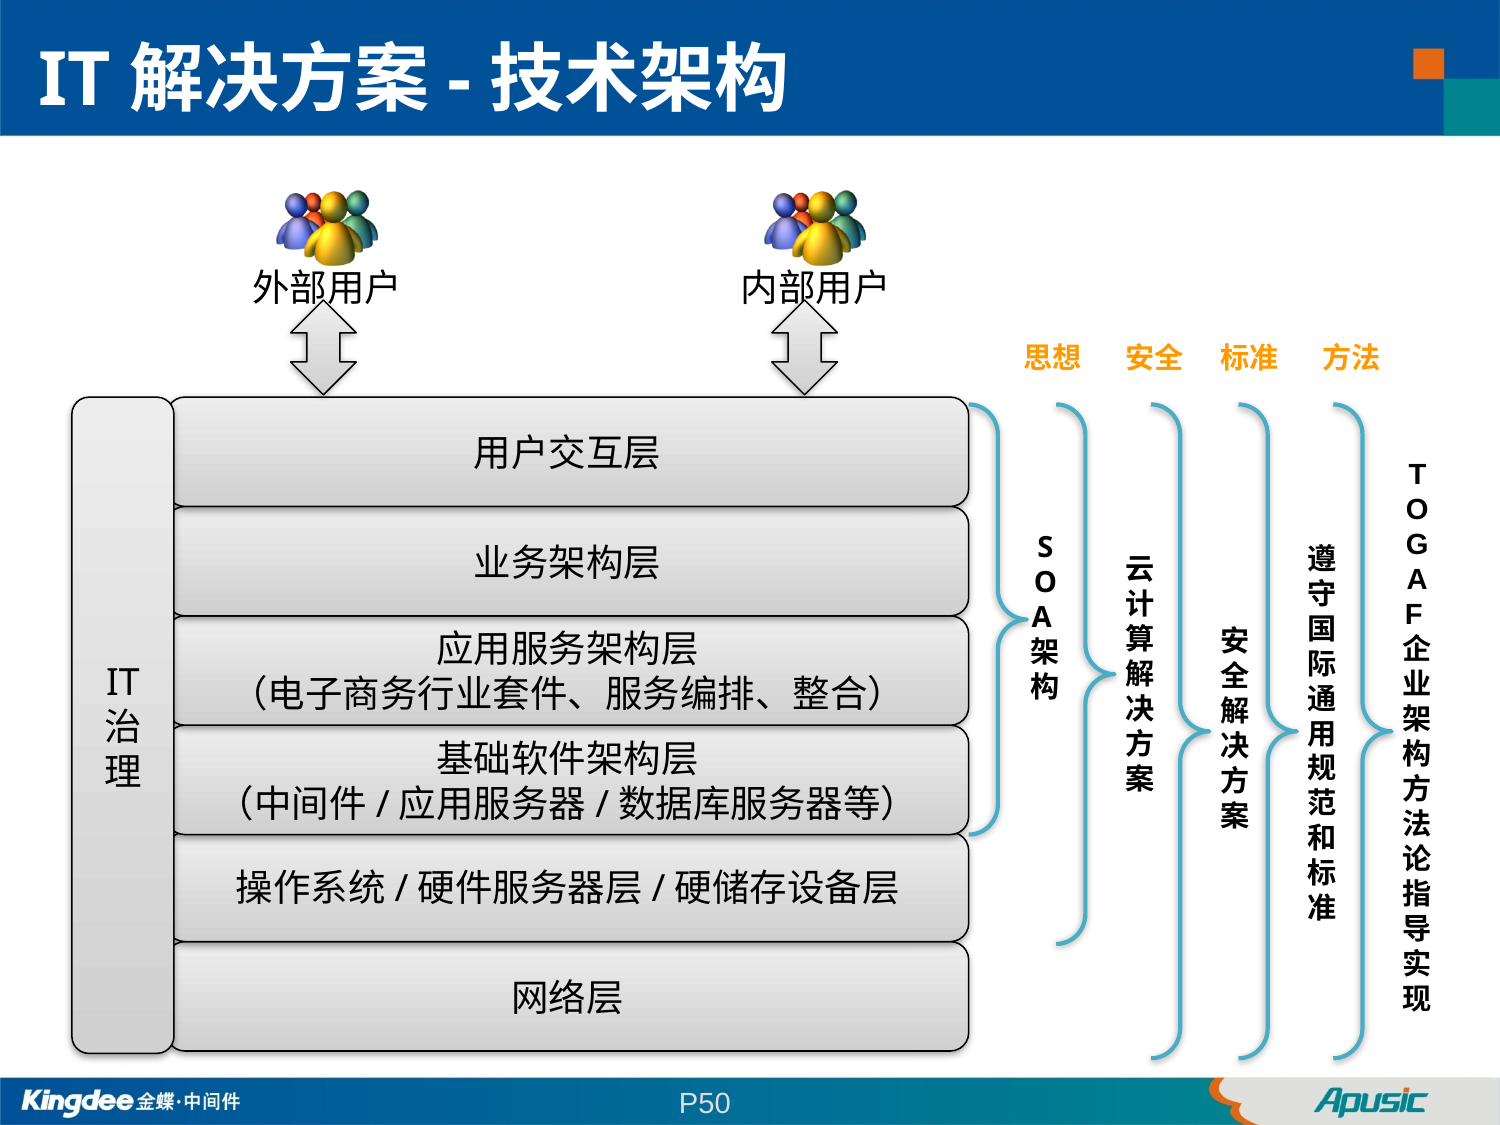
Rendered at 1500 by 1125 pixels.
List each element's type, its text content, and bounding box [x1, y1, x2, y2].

text_box [1333, 402, 1394, 1061]
text_box TOGAF企业架构方法论指导实现 [1384, 448, 1450, 1023]
text_box [771, 338, 839, 396]
list IT解决方案-技术架构 [23, 23, 1325, 129]
text_box 操作系统/硬件服务器层/硬储存设备层 [179, 839, 970, 943]
text_box [289, 338, 357, 396]
text_box 用户交互层 [172, 396, 970, 508]
text_box 网络层 [176, 946, 970, 1052]
text_box S O A架构 [1012, 521, 1050, 711]
text_box 思想 [961, 331, 1063, 382]
picture [0, 0, 1500, 1125]
text_box 标准 [1158, 331, 1260, 382]
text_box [202, 190, 452, 330]
text_box 业务架构层 [179, 513, 963, 617]
text_box 云计算 解决方案 [1107, 542, 1145, 803]
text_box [691, 190, 940, 330]
text_box [1056, 402, 1117, 947]
text_box [1150, 402, 1212, 1061]
text_box 安全 [1063, 331, 1158, 382]
text_box [1238, 402, 1299, 1061]
text_box 安全解决方案 [1202, 614, 1232, 840]
text_box [968, 402, 1030, 837]
text_box 基础软件架构层 （中间件/应用服务器/数据库服务器等） [179, 731, 963, 836]
text_box IT 治理 [71, 396, 175, 1055]
text_box 方法 [1260, 331, 1443, 382]
text_box 应用服务架构层 （电子商务行业套件、服务编排、整合） [179, 622, 963, 726]
text_box 遵守国际通用规范和标准 [1289, 532, 1327, 933]
